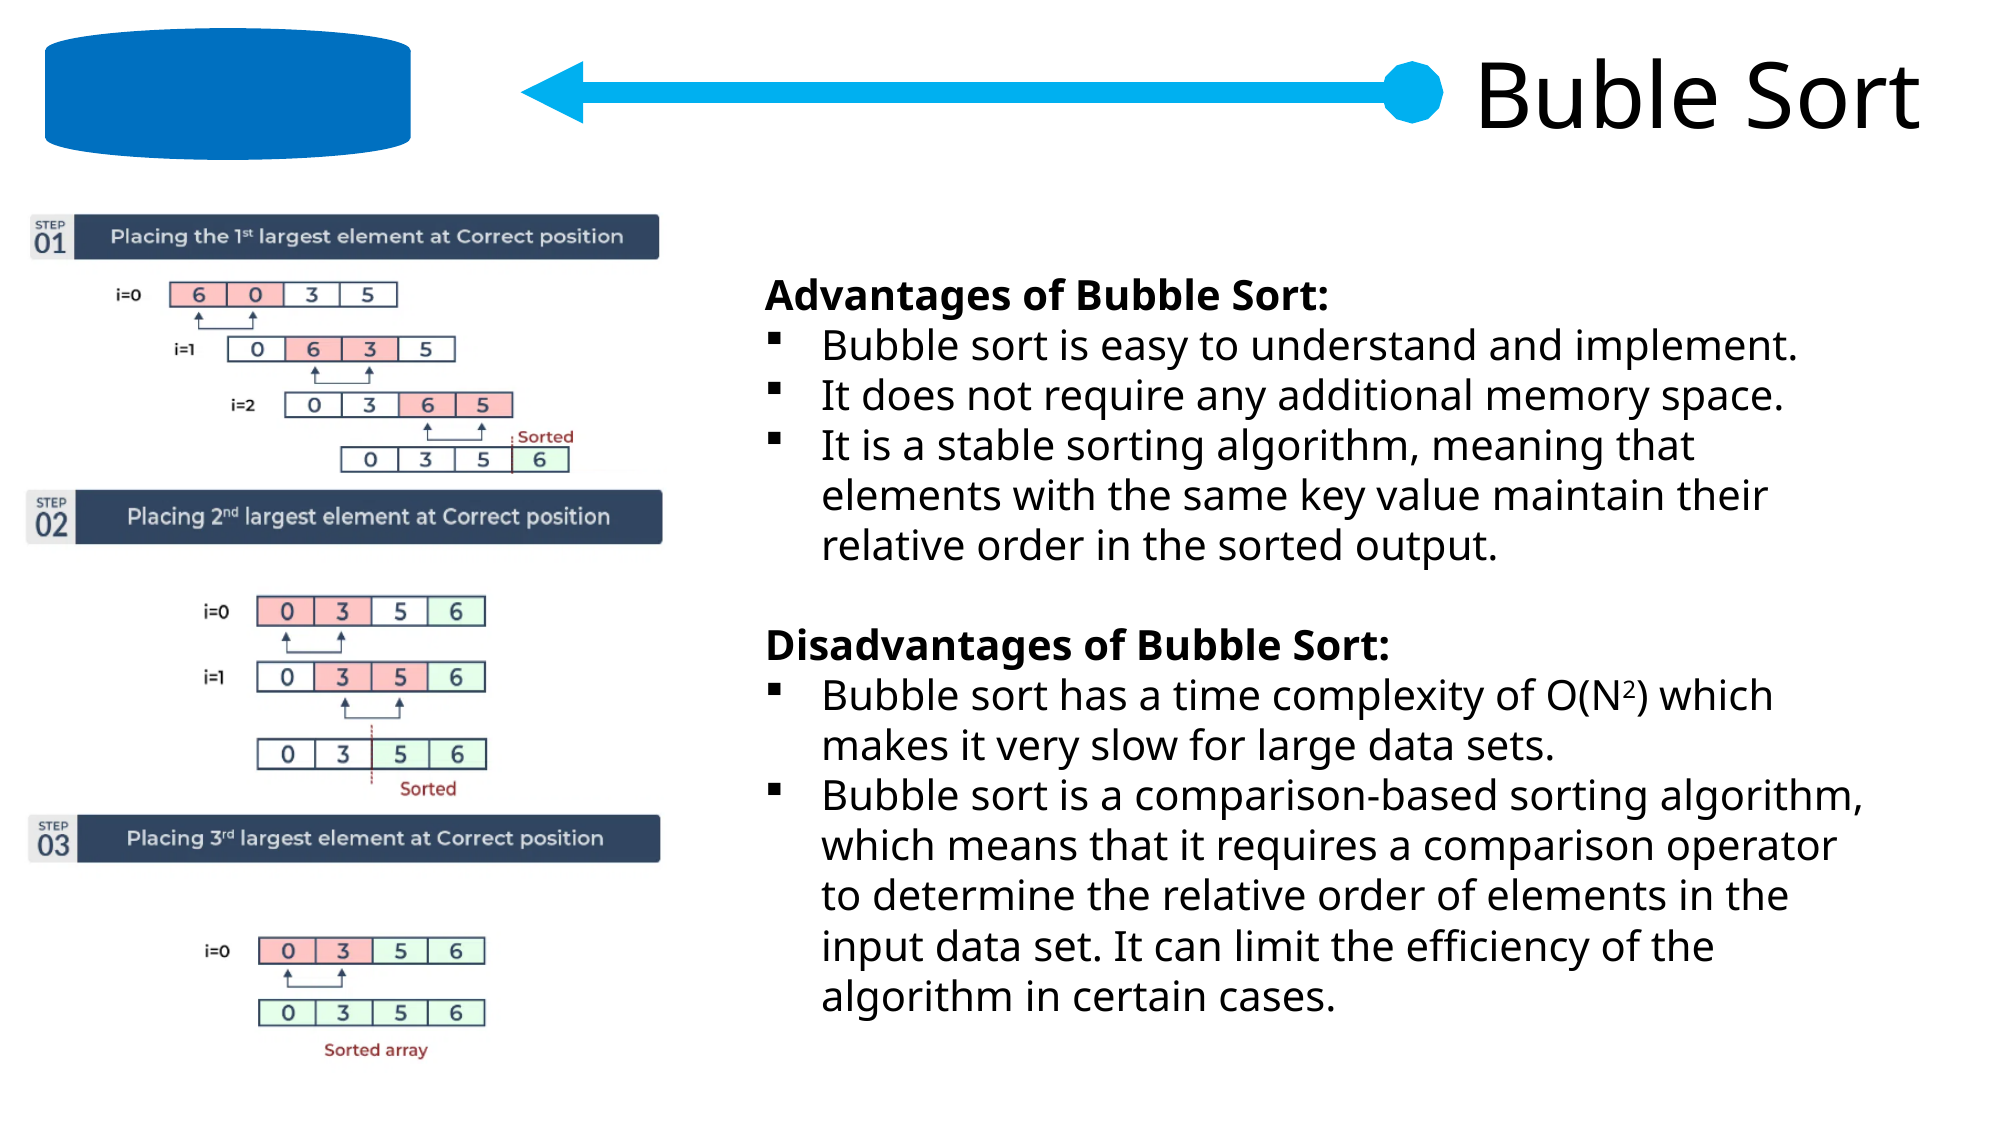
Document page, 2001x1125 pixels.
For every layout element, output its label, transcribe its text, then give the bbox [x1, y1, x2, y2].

picture [19, 481, 667, 800]
picture [19, 808, 667, 1073]
text_box Advantages of Bubble Sort: Bubble sort is easy to understand and implement. It does not require any additional memory space. It is a stable sorting algorithm, meaning that elements with the same key value maintain their relative order in the sorted output. Disadvantages of Bubble Sort: Bubble sort has a time complexity of O(N2) which makes it very slow for large data sets. Bubble sort is a comparison-based sorting algorithm, which means that it requires a comparison operator to determine the relative order of elements in the input data set. It can limit the efficiency of the algorithm in certain cases. [749, 261, 1880, 1077]
text_box [45, 28, 411, 160]
text_box Buble Sort [1458, 29, 1954, 154]
picture [19, 208, 667, 474]
